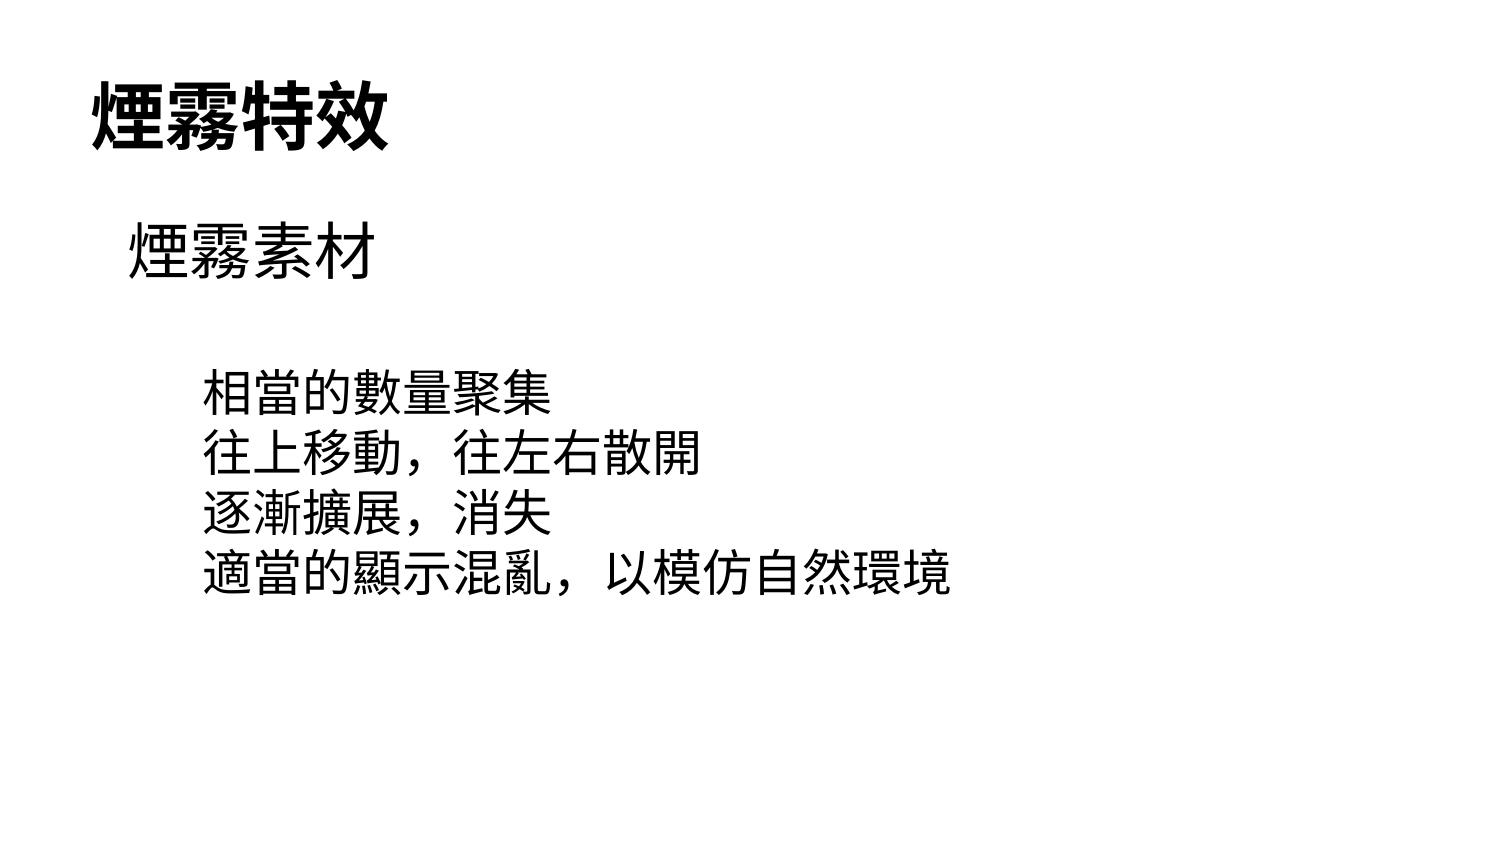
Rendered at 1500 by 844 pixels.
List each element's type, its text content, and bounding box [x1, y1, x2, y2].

list 煙霧素材 相當的數量聚集 往上移動，往左右散開 逐漸擴展，消失 適當的顯示混亂，以模仿自然環境 [75, 196, 1425, 808]
title 煙霧特效 [75, 33, 1425, 175]
